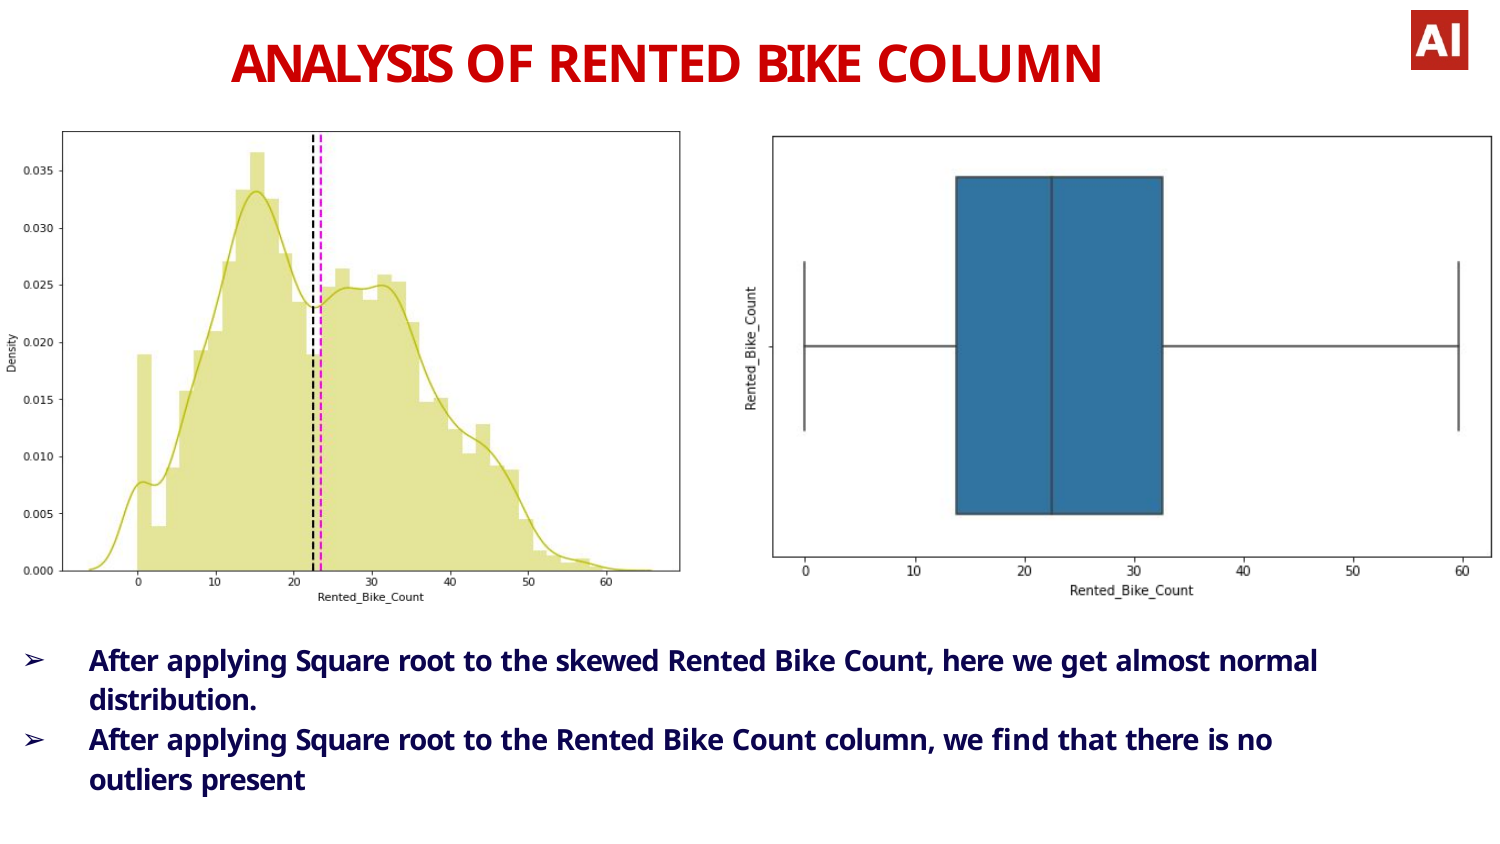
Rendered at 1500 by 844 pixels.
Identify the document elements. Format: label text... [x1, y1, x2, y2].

title ANALYSIS OF RENTED BIKE COLUMN [229, 27, 1239, 171]
text_box [735, 127, 1500, 607]
text_box [0, 124, 686, 610]
text_box After applying Square root to the skewed Rented Bike Count, here we get almost normal distribution. After applying Square root to the Rented Bike Count column, we ﬁnd that there is no outliers present [19, 634, 1449, 797]
picture [1411, 10, 1469, 70]
